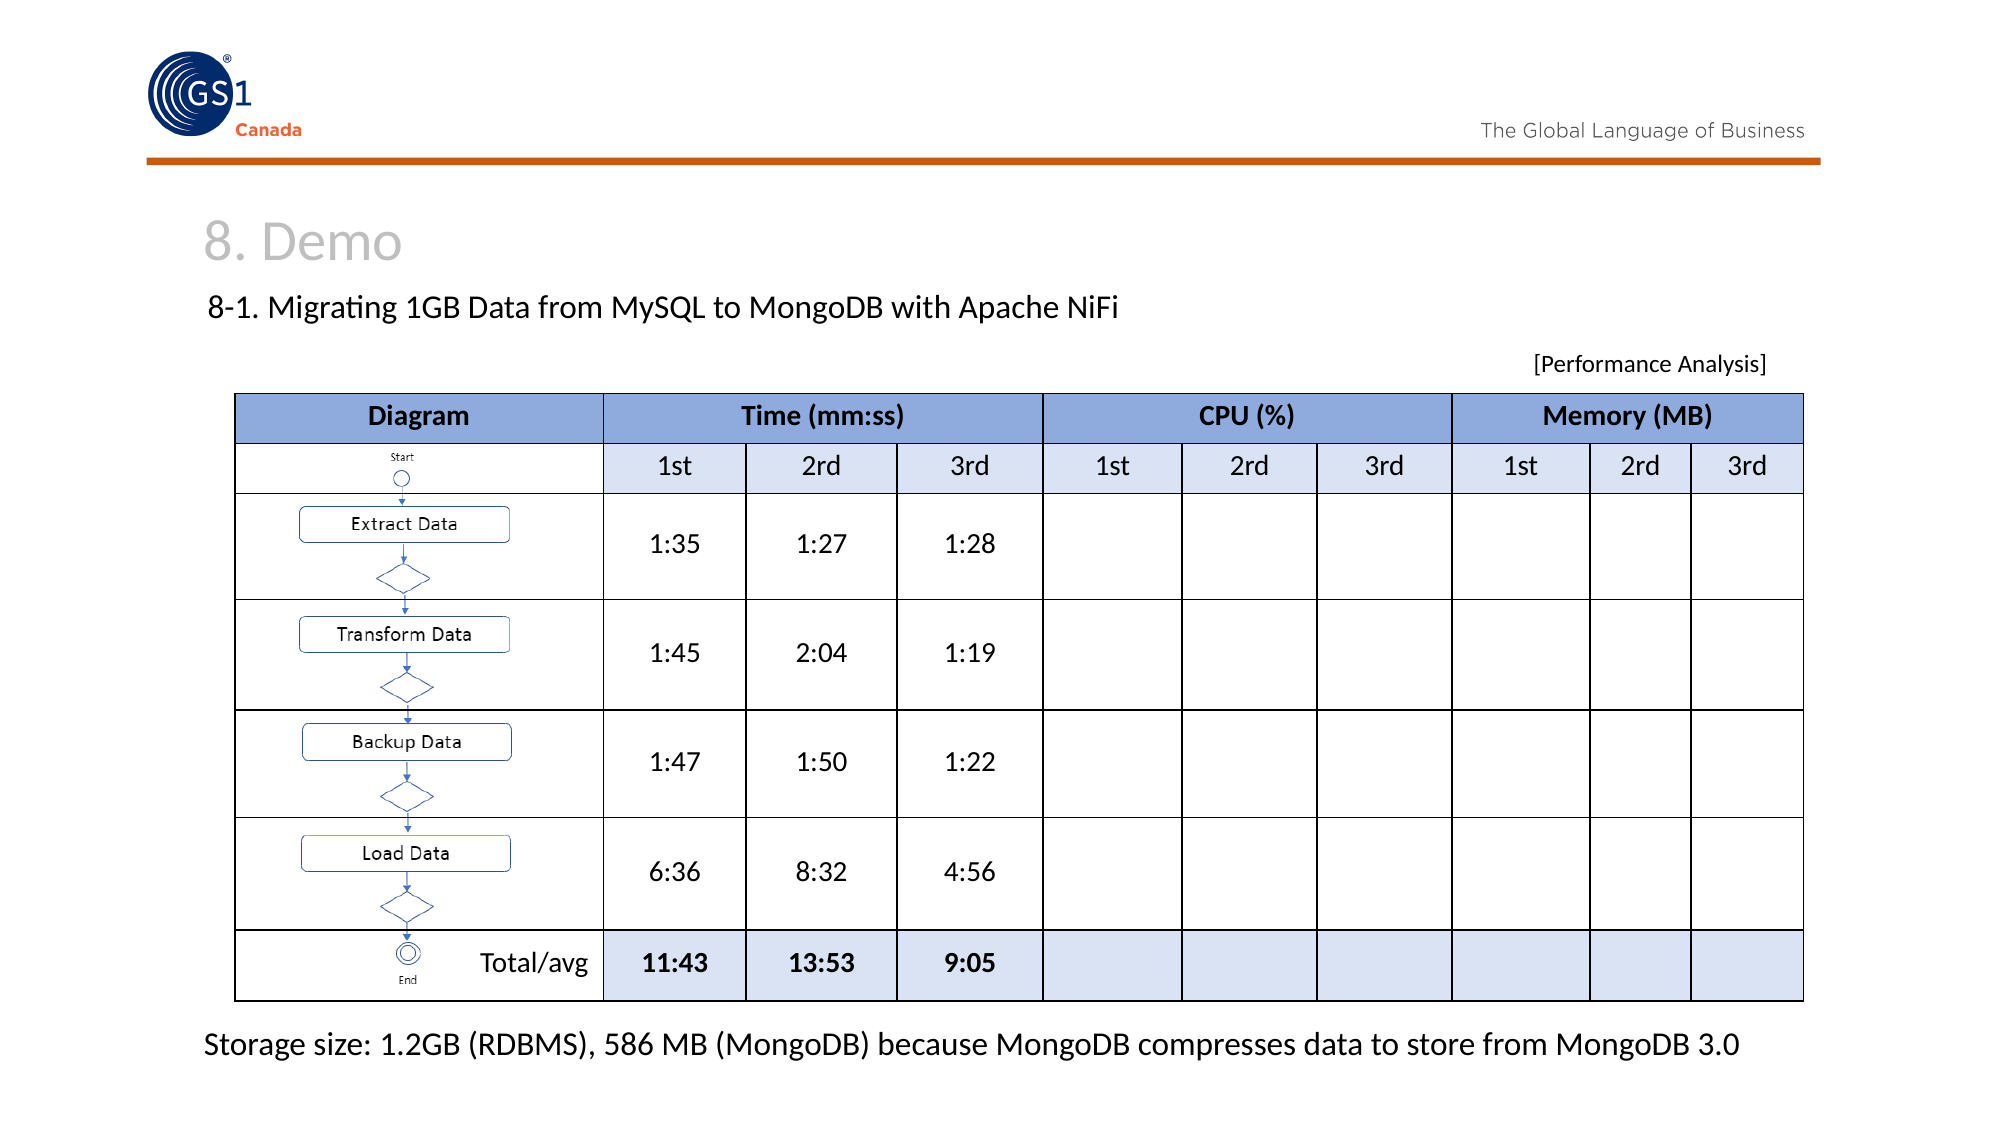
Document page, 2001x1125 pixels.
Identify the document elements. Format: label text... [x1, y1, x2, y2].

table_cell 3rd [898, 444, 1042, 493]
table_cell [536, 818, 603, 929]
table_cell 4:56 [898, 818, 1042, 929]
table_cell [1183, 494, 1316, 599]
table_cell 3rd [1692, 444, 1803, 493]
text_box [146, 157, 1822, 166]
table_cell [1453, 711, 1589, 817]
table_cell 1:27 [747, 494, 896, 599]
table_cell 1:22 [898, 711, 1042, 817]
table_cell [1044, 494, 1181, 599]
table_cell [236, 600, 269, 709]
table_cell 3rd [1318, 444, 1451, 493]
picture [269, 434, 536, 992]
table_cell 6:36 [604, 818, 745, 929]
table_cell [1453, 931, 1589, 1000]
table_cell [1453, 494, 1589, 599]
table_header Time (mm:ss) [604, 394, 1042, 443]
table_cell [1692, 711, 1803, 817]
table_cell [1692, 931, 1803, 1000]
text_box Storage size: 1.2GB (RDBMS), 586 MB (MongoDB) because MongoDB compresses data to store from MongoDB 3.0 [189, 1014, 1791, 1070]
table_cell [1318, 818, 1451, 929]
table_cell 2rd [1591, 444, 1690, 493]
table_cell [1044, 711, 1181, 817]
table_cell [536, 711, 603, 817]
table_cell 1:28 [898, 494, 1042, 599]
table_cell 1:45 [604, 600, 745, 709]
table_cell 8:32 [747, 818, 896, 929]
table_cell 1:35 [604, 494, 745, 599]
table_cell 13:53 [747, 931, 896, 1000]
table_cell [536, 600, 603, 709]
picture [1481, 122, 1804, 141]
table_cell [1692, 818, 1803, 929]
table_cell [1044, 600, 1181, 709]
table_cell [1318, 600, 1451, 709]
table_cell 1st [1044, 444, 1181, 493]
table_header Diagram [236, 394, 603, 443]
table_cell [236, 711, 269, 817]
table_cell [1318, 931, 1451, 1000]
table_cell [1318, 494, 1451, 599]
table_cell [1591, 494, 1690, 599]
table_cell [236, 444, 269, 493]
table_cell [536, 444, 603, 493]
table_cell [236, 818, 269, 929]
table_cell 11:43 [604, 931, 745, 1000]
picture [146, 50, 453, 141]
table_cell [1453, 600, 1589, 709]
table_cell 2rd [1183, 444, 1316, 493]
text_box 8-1. Migrating 1GB Data from MySQL to MongoDB with Apache NiFi [192, 277, 1399, 333]
table_cell 1st [1453, 444, 1589, 493]
table_cell [1692, 600, 1803, 709]
table_header CPU (%) [1044, 394, 1451, 443]
table_cell [1183, 818, 1316, 929]
table_cell Total/avg [236, 931, 603, 1000]
table_cell [236, 494, 269, 599]
table_cell [1044, 818, 1181, 929]
table_cell 1st [604, 444, 745, 493]
table_cell [1591, 711, 1690, 817]
table_cell 1:19 [898, 600, 1042, 709]
table_cell [1183, 600, 1316, 709]
text_box 8. Demo [189, 195, 968, 280]
table_cell [1591, 600, 1690, 709]
table_cell [1692, 494, 1803, 599]
table_cell [1183, 711, 1316, 817]
table_header Memory (MB) [1453, 394, 1803, 443]
table_cell 9:05 [898, 931, 1042, 1000]
table_cell [1044, 931, 1181, 1000]
table_cell 2rd [747, 444, 896, 493]
table_cell [1318, 711, 1451, 817]
table_cell [1591, 818, 1690, 929]
table_cell 1:50 [747, 711, 896, 817]
table_cell [1183, 931, 1316, 1000]
table_cell 1:47 [604, 711, 745, 817]
table_cell [1453, 818, 1589, 929]
text_box [Performance Analysis] [1518, 340, 1804, 386]
table_cell 2:04 [747, 600, 896, 709]
table_cell [1591, 931, 1690, 1000]
table_cell [536, 494, 603, 599]
